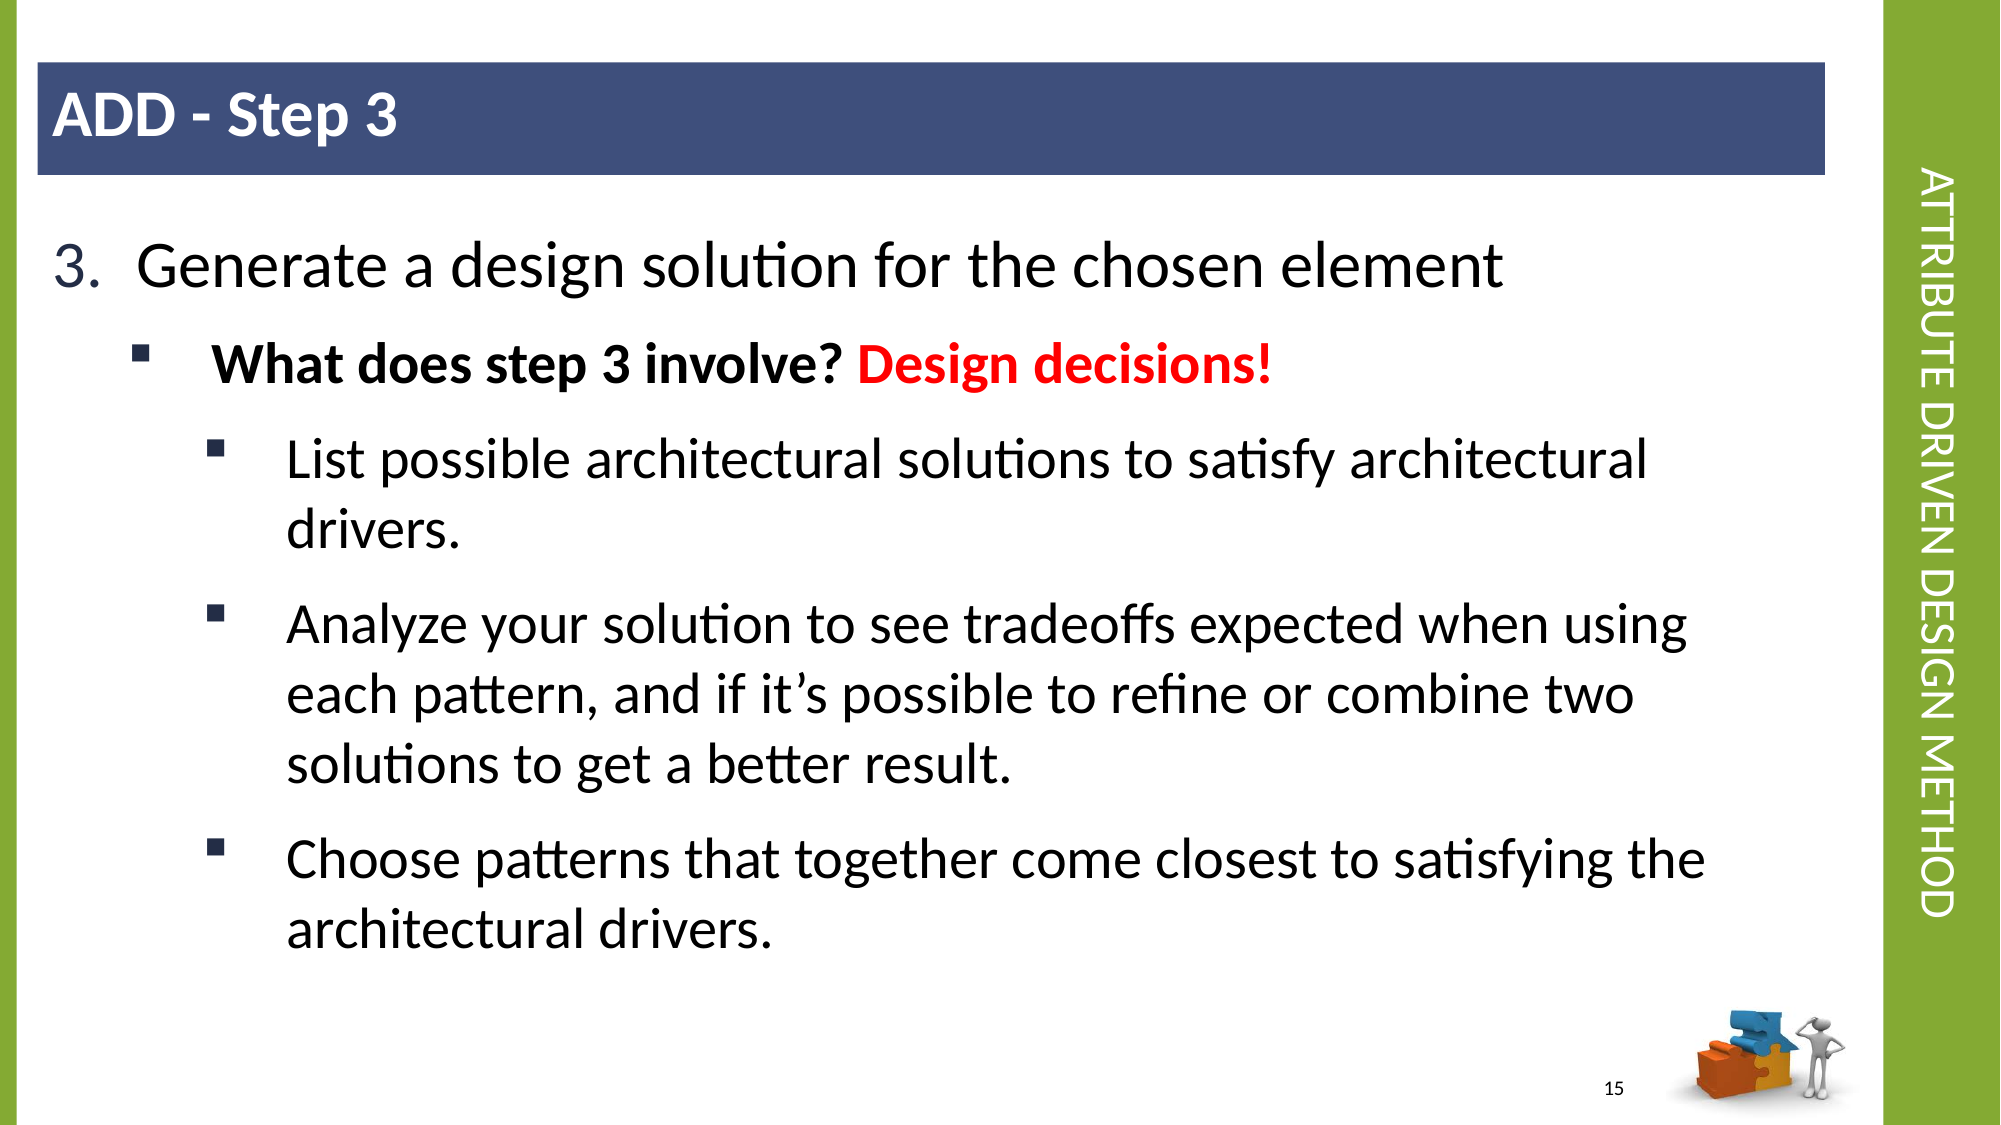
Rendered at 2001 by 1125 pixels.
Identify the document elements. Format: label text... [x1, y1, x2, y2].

slide_number 15 [1422, 1061, 1640, 1112]
list ADD - Step 3 [37, 62, 1825, 175]
title Attribute Driven Design Method [1883, 62, 2000, 1025]
picture [1666, 974, 1868, 1125]
text_box Generate a design solution for the chosen element What does step 3 involve? Design decisions! List possible architectural solutions to satisfy architectural drivers. Analyze your solution to see tradeoffs expected when using each pattern, and if it’s possible to refine or combine two solutions to get a better result. Choose patterns that together come closest to satisfying the architectural drivers. [37, 213, 1825, 968]
